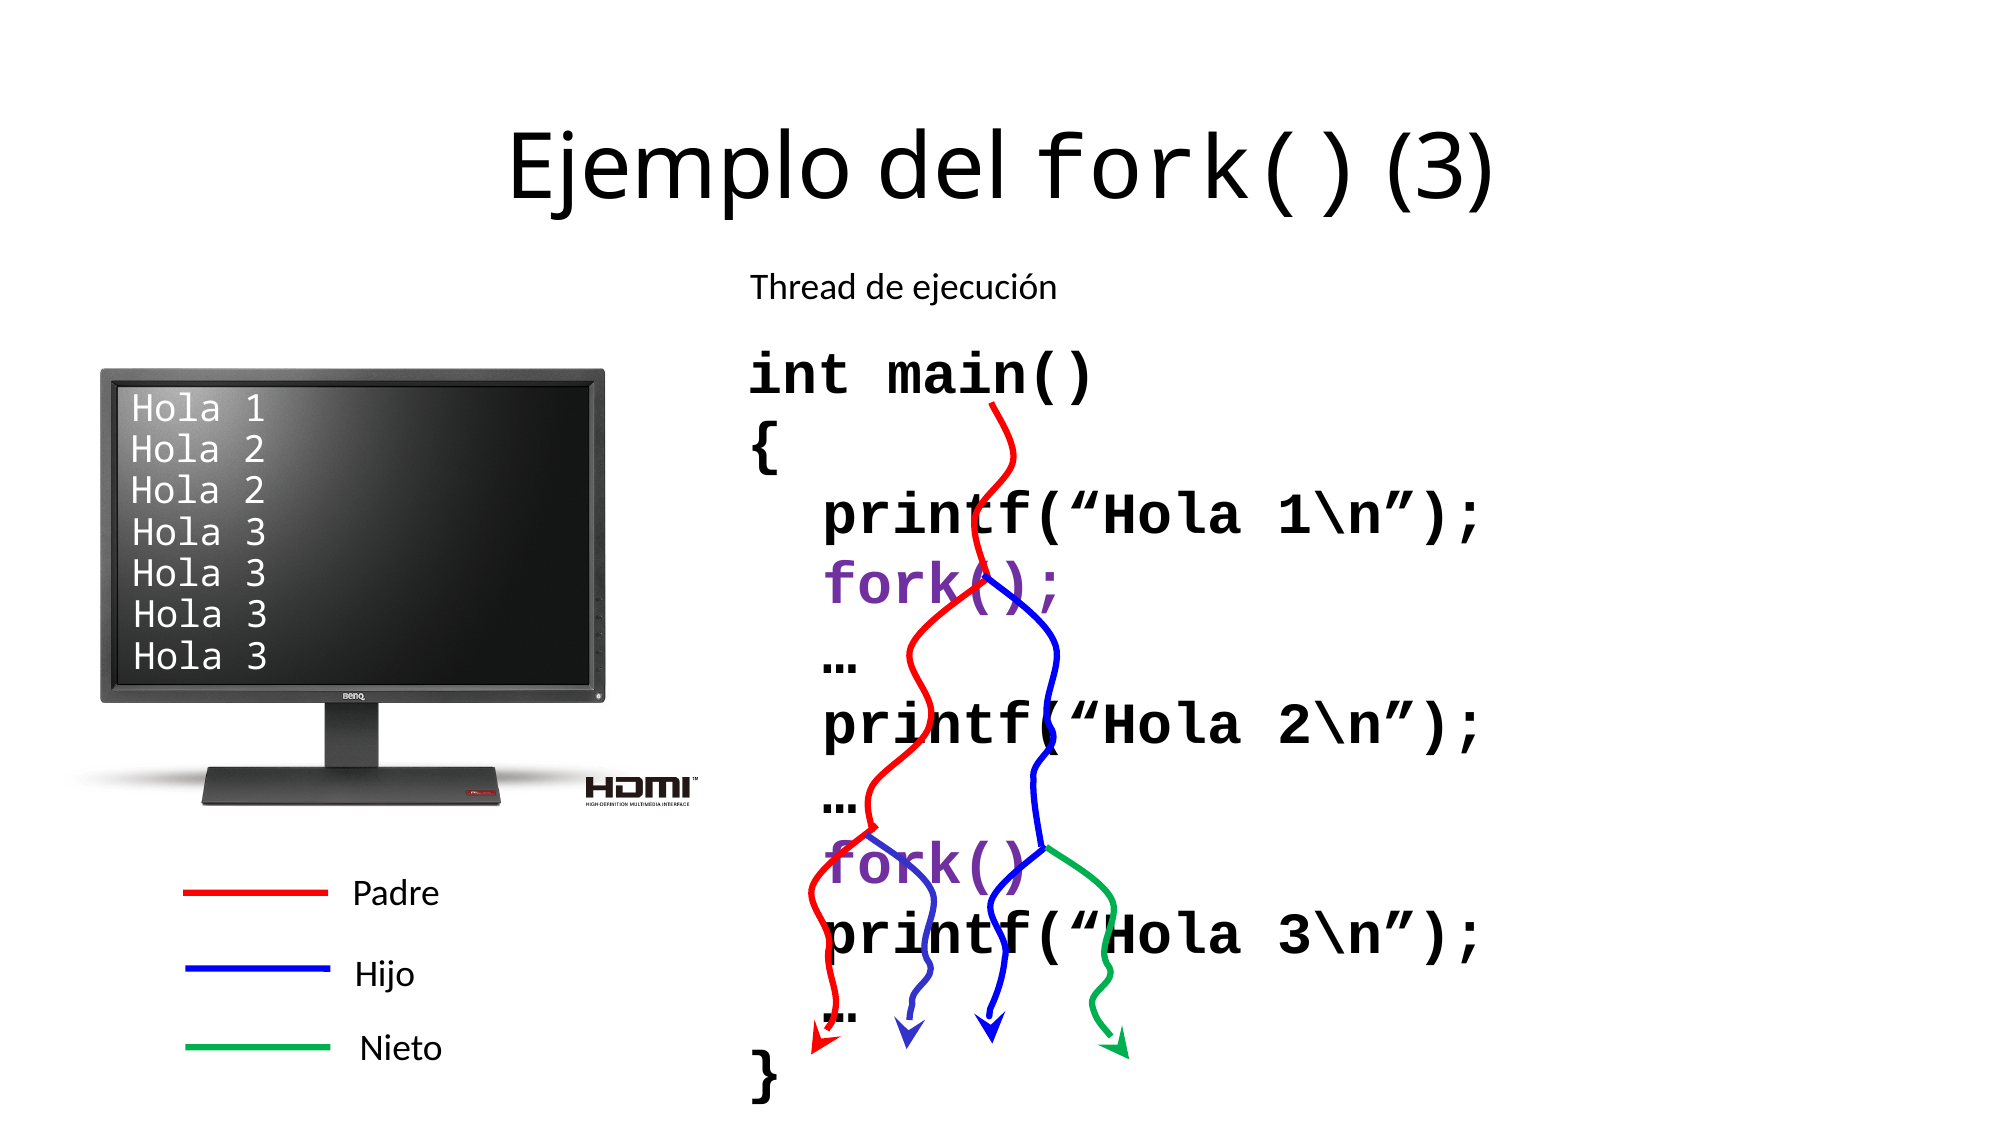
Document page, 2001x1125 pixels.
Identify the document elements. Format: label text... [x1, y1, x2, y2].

text_box Nieto [344, 1015, 458, 1076]
text_box Padre [337, 860, 455, 921]
text_box Thread de ejecución [735, 254, 1074, 315]
title Ejemplo del fork() (3) [137, 59, 1863, 278]
text_box Hijo [340, 941, 431, 1002]
text_box [866, 834, 935, 1050]
text_box [811, 825, 877, 1055]
text_box [983, 574, 1057, 847]
text_box int main() { printf(“Hola 1\n”); fork(); … printf(“Hola 2\n”); … fork() printf(“Hola 3\n”); … } [732, 327, 1503, 1113]
text_box [979, 846, 1046, 1044]
text_box [867, 581, 985, 829]
text_box [974, 402, 1014, 577]
picture [0, 303, 709, 832]
text_box [1046, 846, 1130, 1060]
